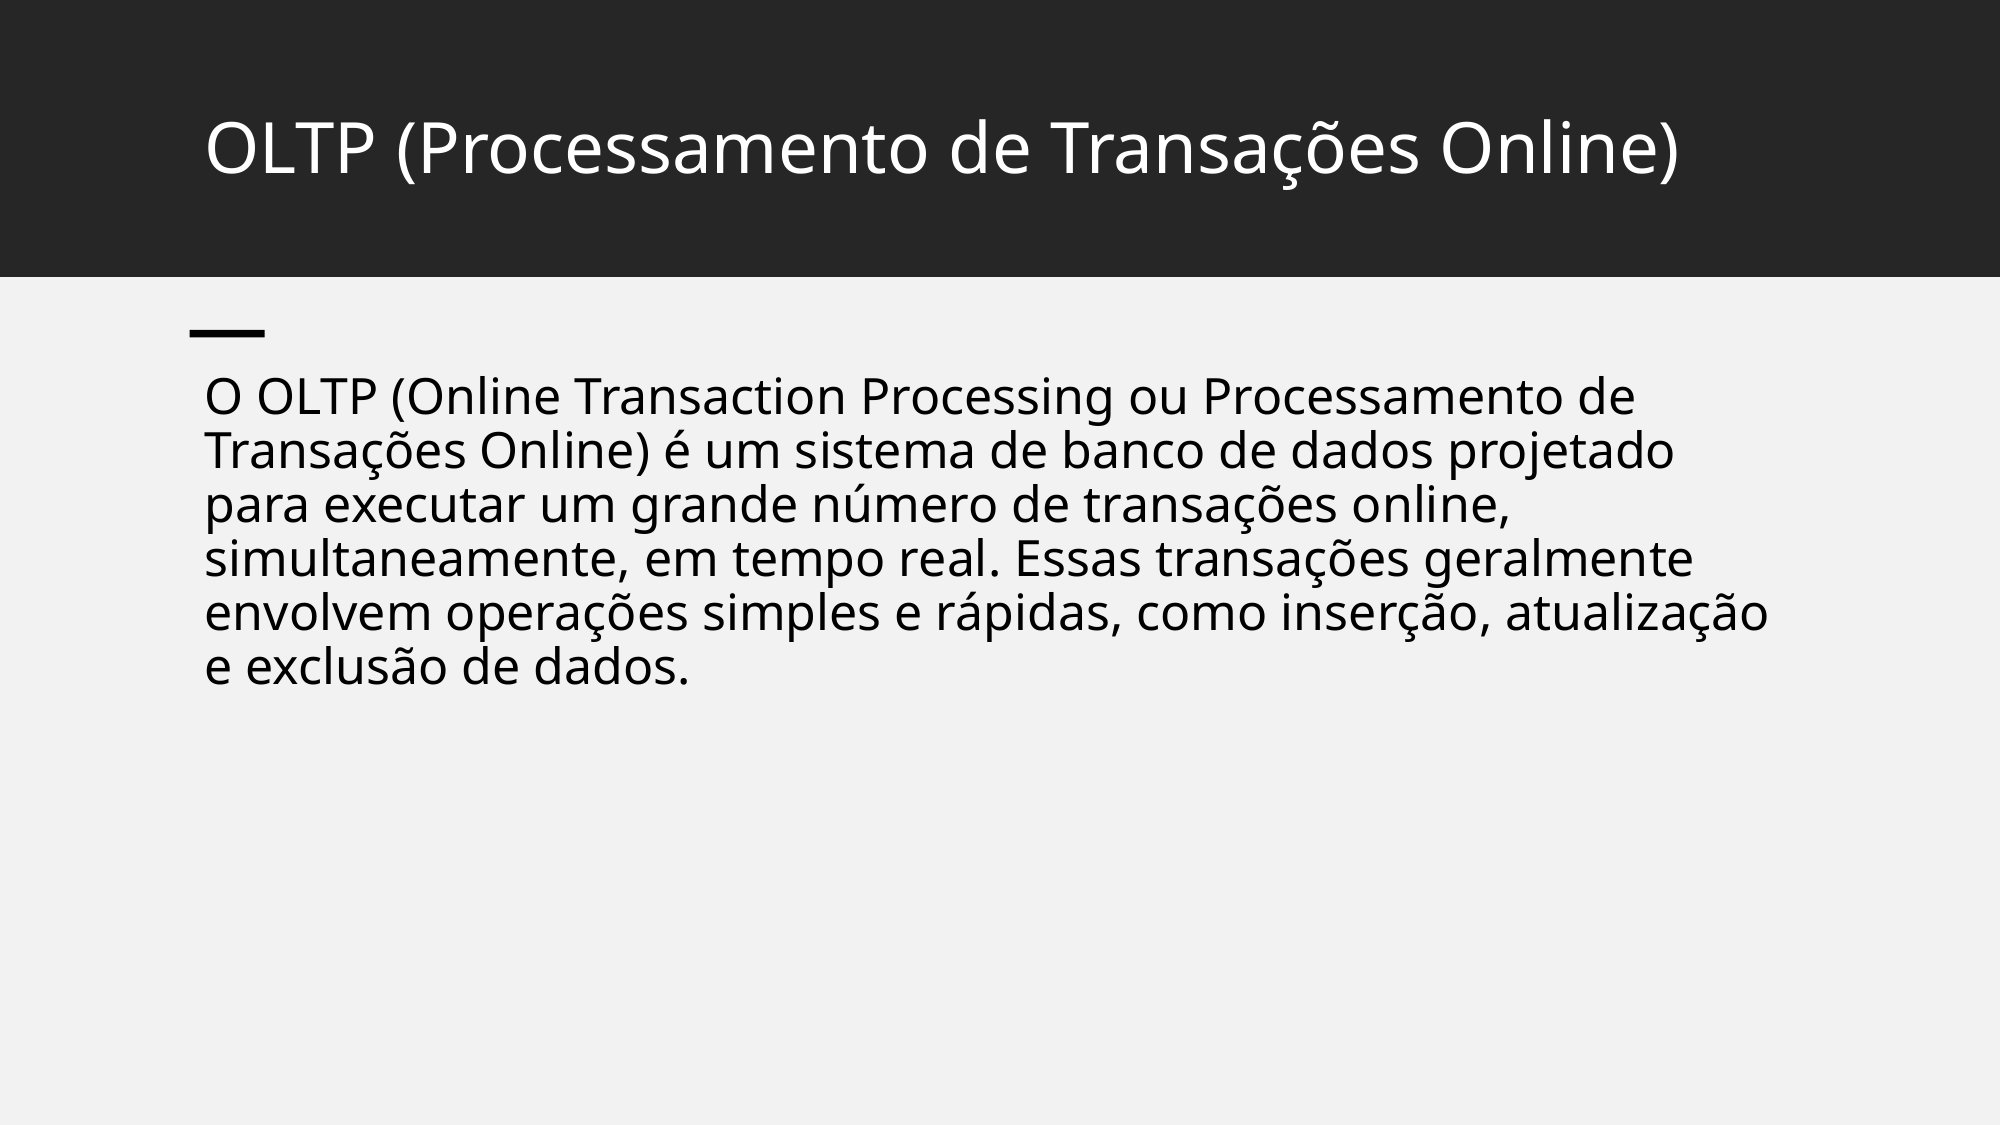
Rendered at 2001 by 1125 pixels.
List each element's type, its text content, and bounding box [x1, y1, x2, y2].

title OLTP (Processamento de Transações Online) [189, 104, 1812, 253]
text_box [0, 0, 2000, 275]
text_box [0, 275, 2000, 1125]
list O OLTP (Online Transaction Processing ou Processamento de Transações Online) é um sistema de banco de dados projetado para executar um grande número de transações online, simultaneamente, em tempo real. Essas transações geralmente envolvem operações simples e rápidas, como inserção, atualização e exclusão de dados. [189, 363, 1811, 1014]
text_box [188, 328, 266, 339]
